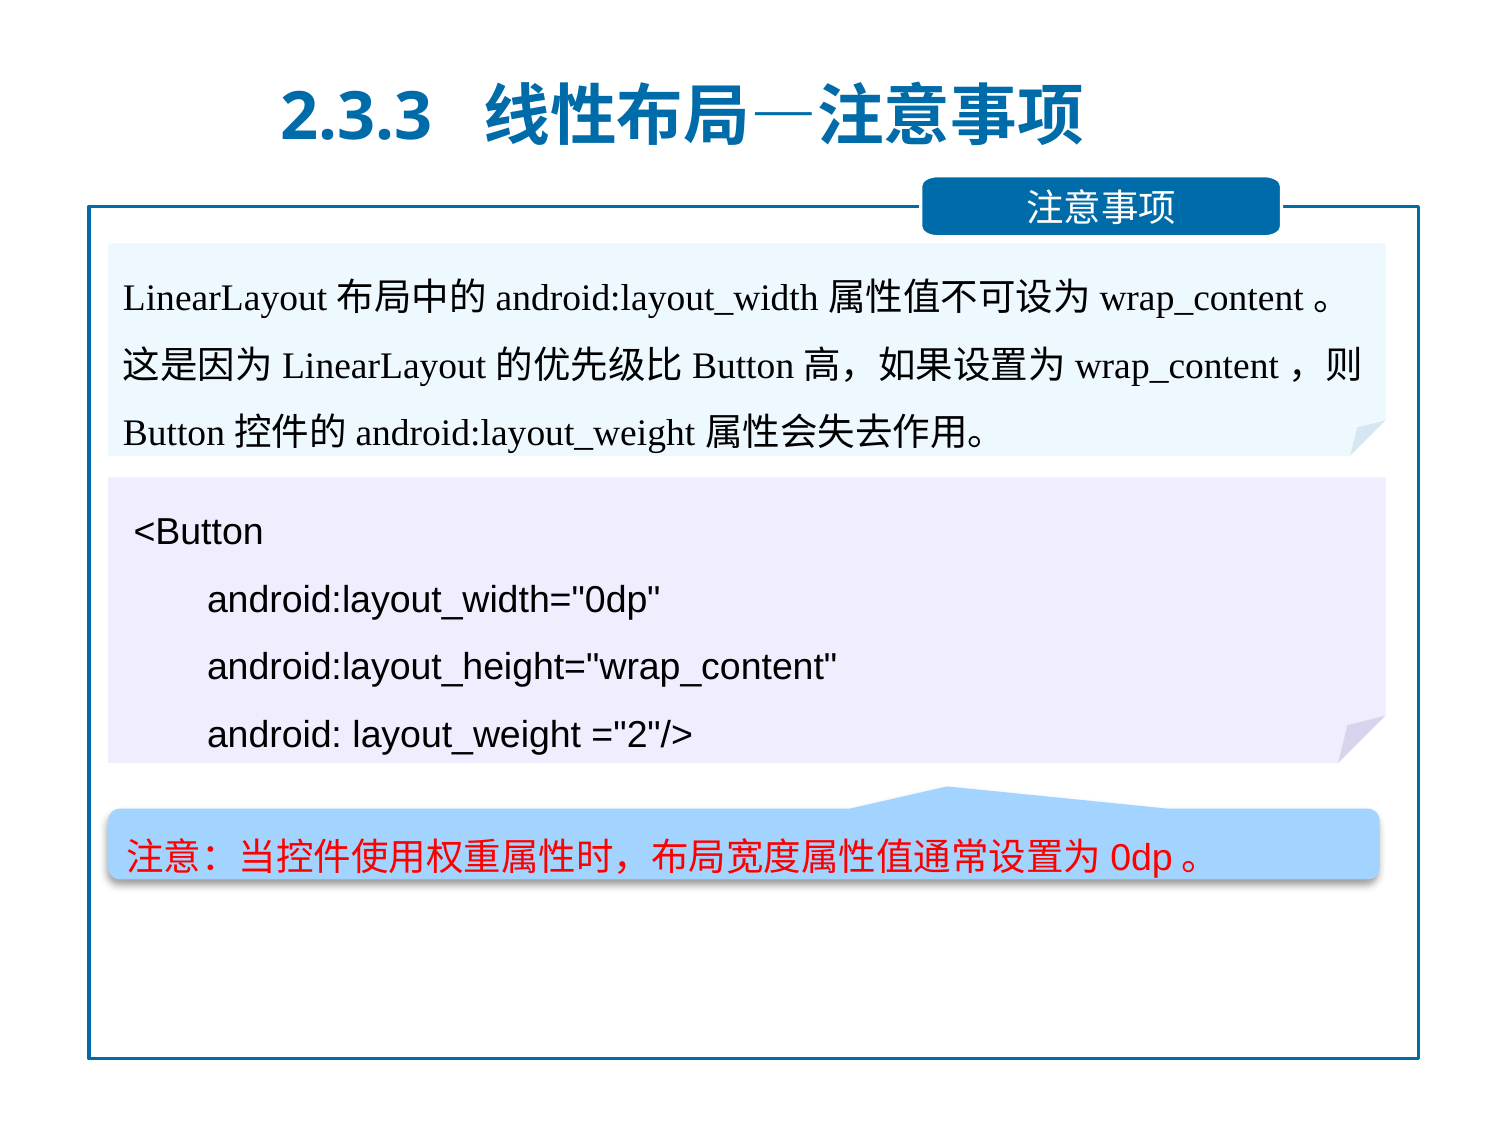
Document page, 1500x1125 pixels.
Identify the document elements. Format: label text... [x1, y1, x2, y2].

text_box [89, 206, 1419, 1059]
text_box 注意事项 [919, 174, 1284, 239]
text_box 2.3.3 线性布局—注意事项 [265, 66, 1247, 159]
